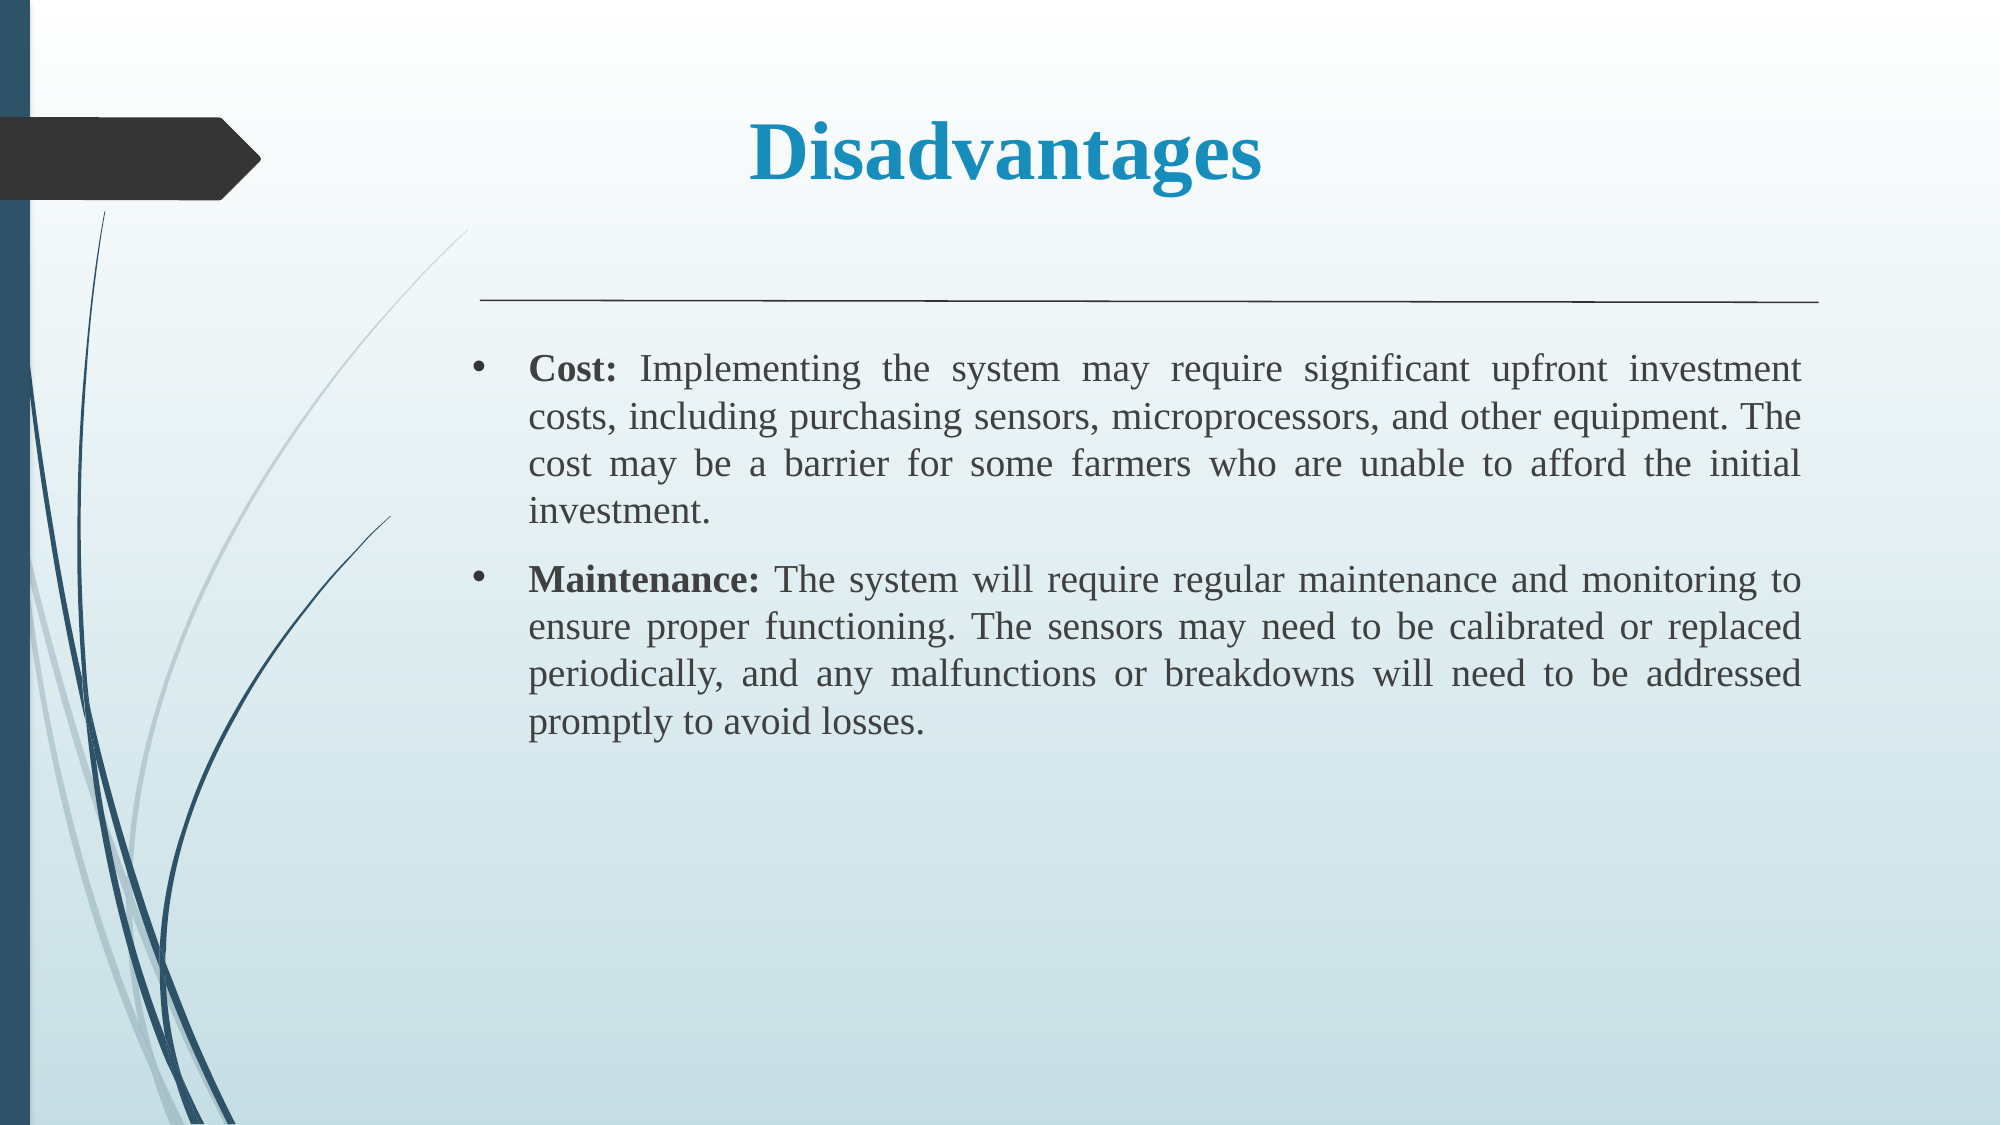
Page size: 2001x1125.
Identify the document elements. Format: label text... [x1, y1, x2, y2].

list Cost: Implementing the system may require significant upfront investment costs, including purchasing sensors, microprocessors, and other equipment. The cost may be a barrier for some farmers who are unable to afford the initial investment. Maintenance: The system will require regular maintenance and monitoring to ensure proper functioning. The sensors may need to be calibrated or replaced periodically, and any malfunctions or breakdowns will need to be addressed promptly to avoid losses. [457, 334, 1819, 955]
title Disadvantages [275, 89, 1738, 303]
